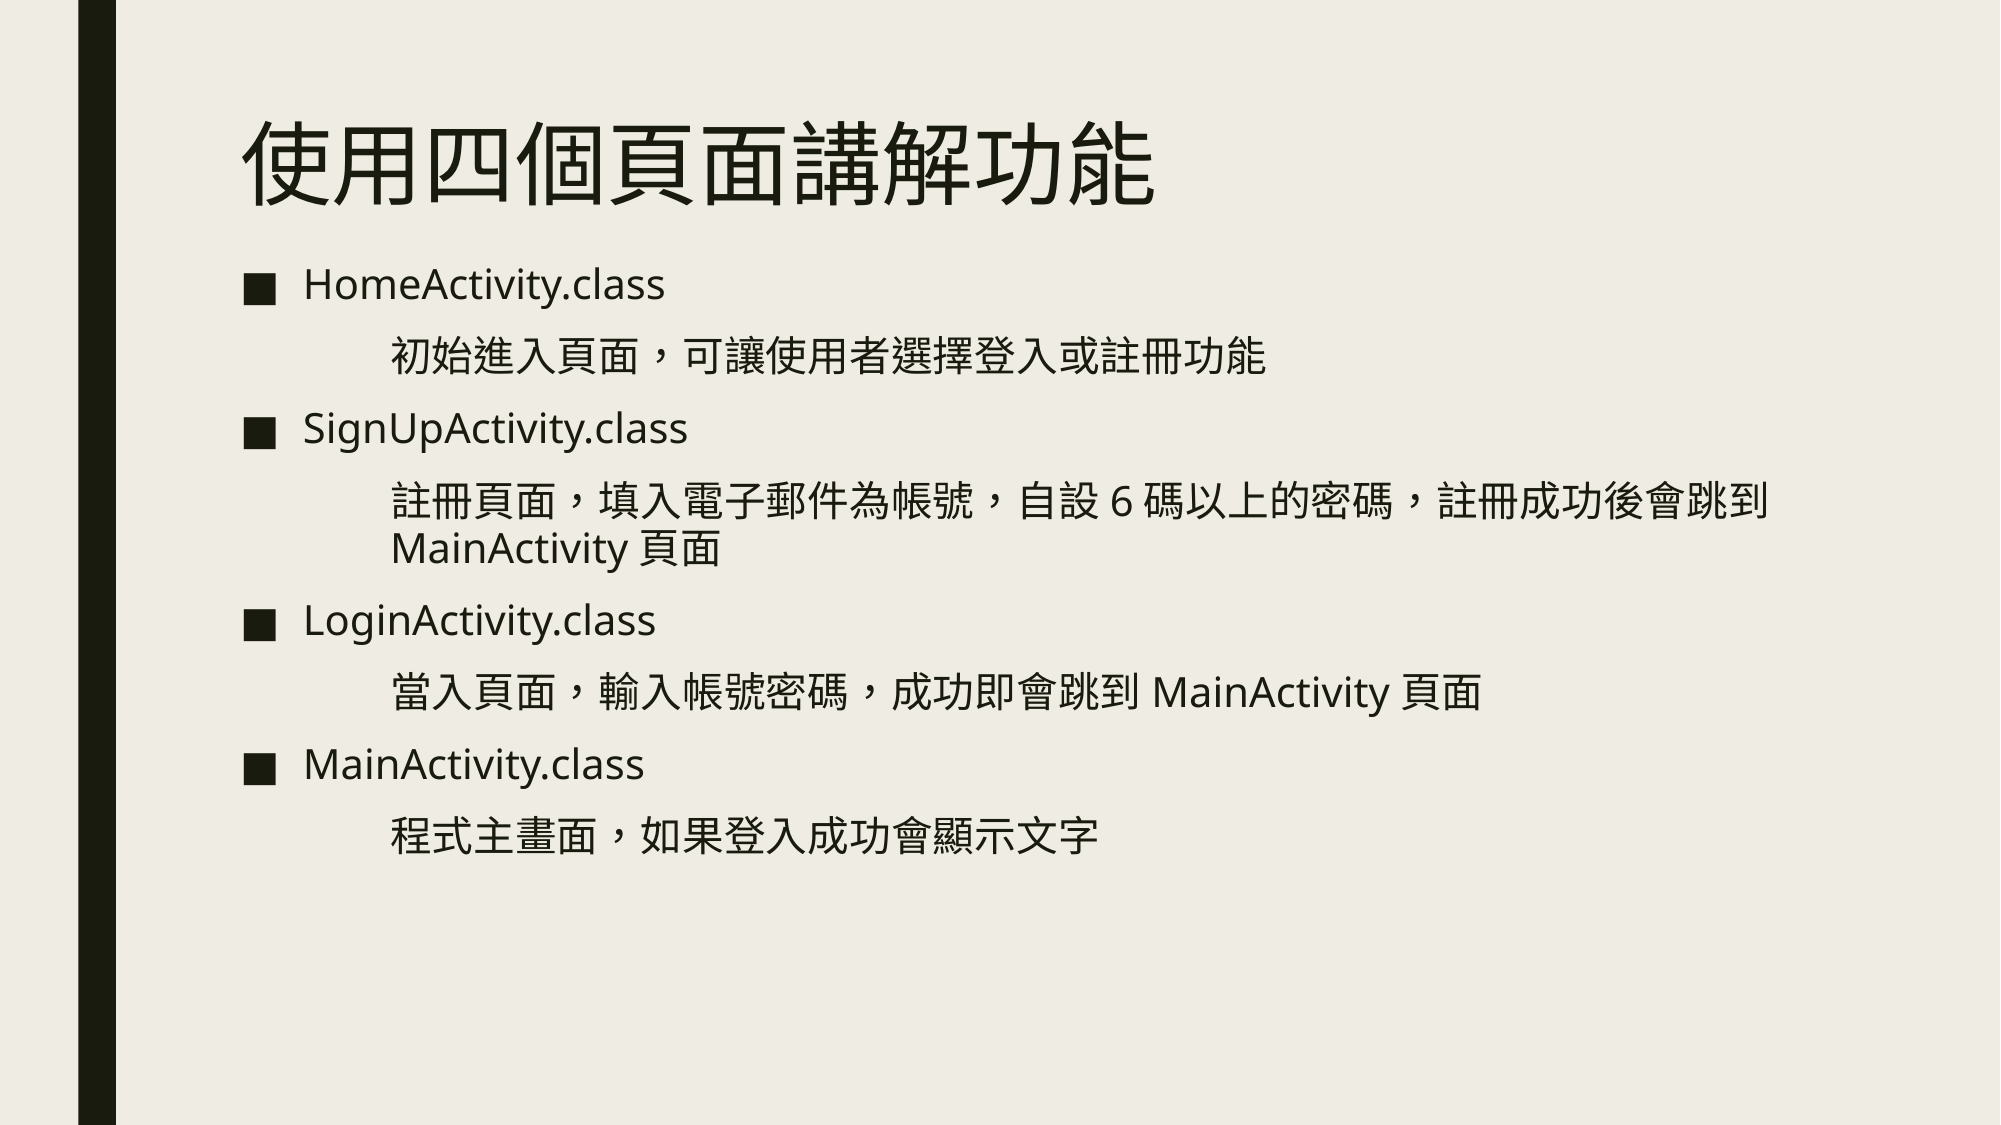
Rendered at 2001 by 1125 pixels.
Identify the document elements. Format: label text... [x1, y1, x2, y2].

title 使用四個頁面講解功能 [225, 112, 1800, 254]
list HomeActivity.class 初始進入頁面，可讓使用者選擇登入或註冊功能 SignUpActivity.class 註冊頁面，填入電子郵件為帳號，自設6碼以上的密碼，註冊成功後會跳到 MainActivity頁面 LoginActivity.class 當入頁面，輸入帳號密碼，成功即會跳到MainActivity頁面 MainActivity.class 程式主畫面，如果登入成功會顯示文字 [225, 254, 1800, 913]
